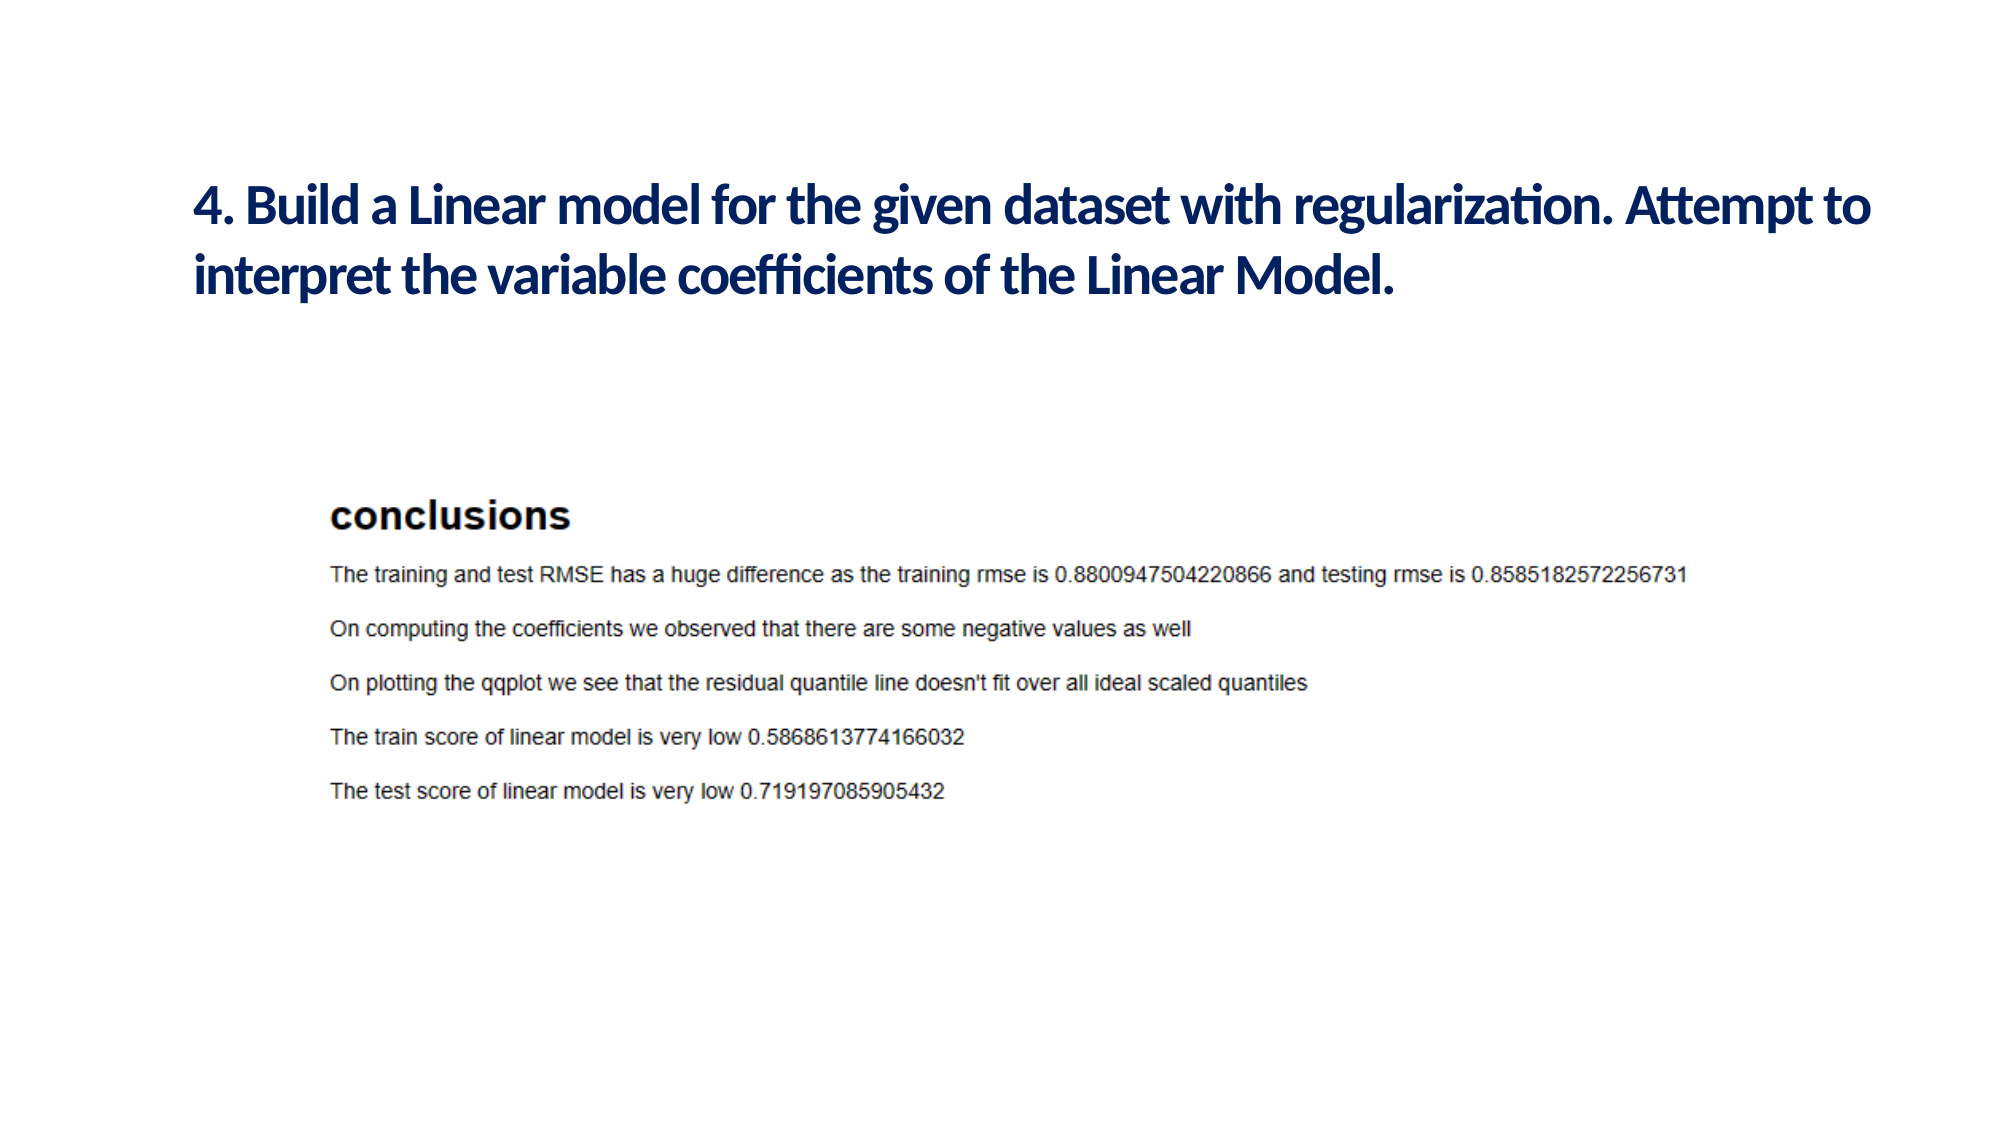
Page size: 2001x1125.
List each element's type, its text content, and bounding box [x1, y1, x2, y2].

picture [315, 490, 1701, 823]
text_box 4. Build a Linear model for the given dataset with regularization. Attempt to interpret the variable coefficients of the Linear Model. [178, 158, 1887, 414]
